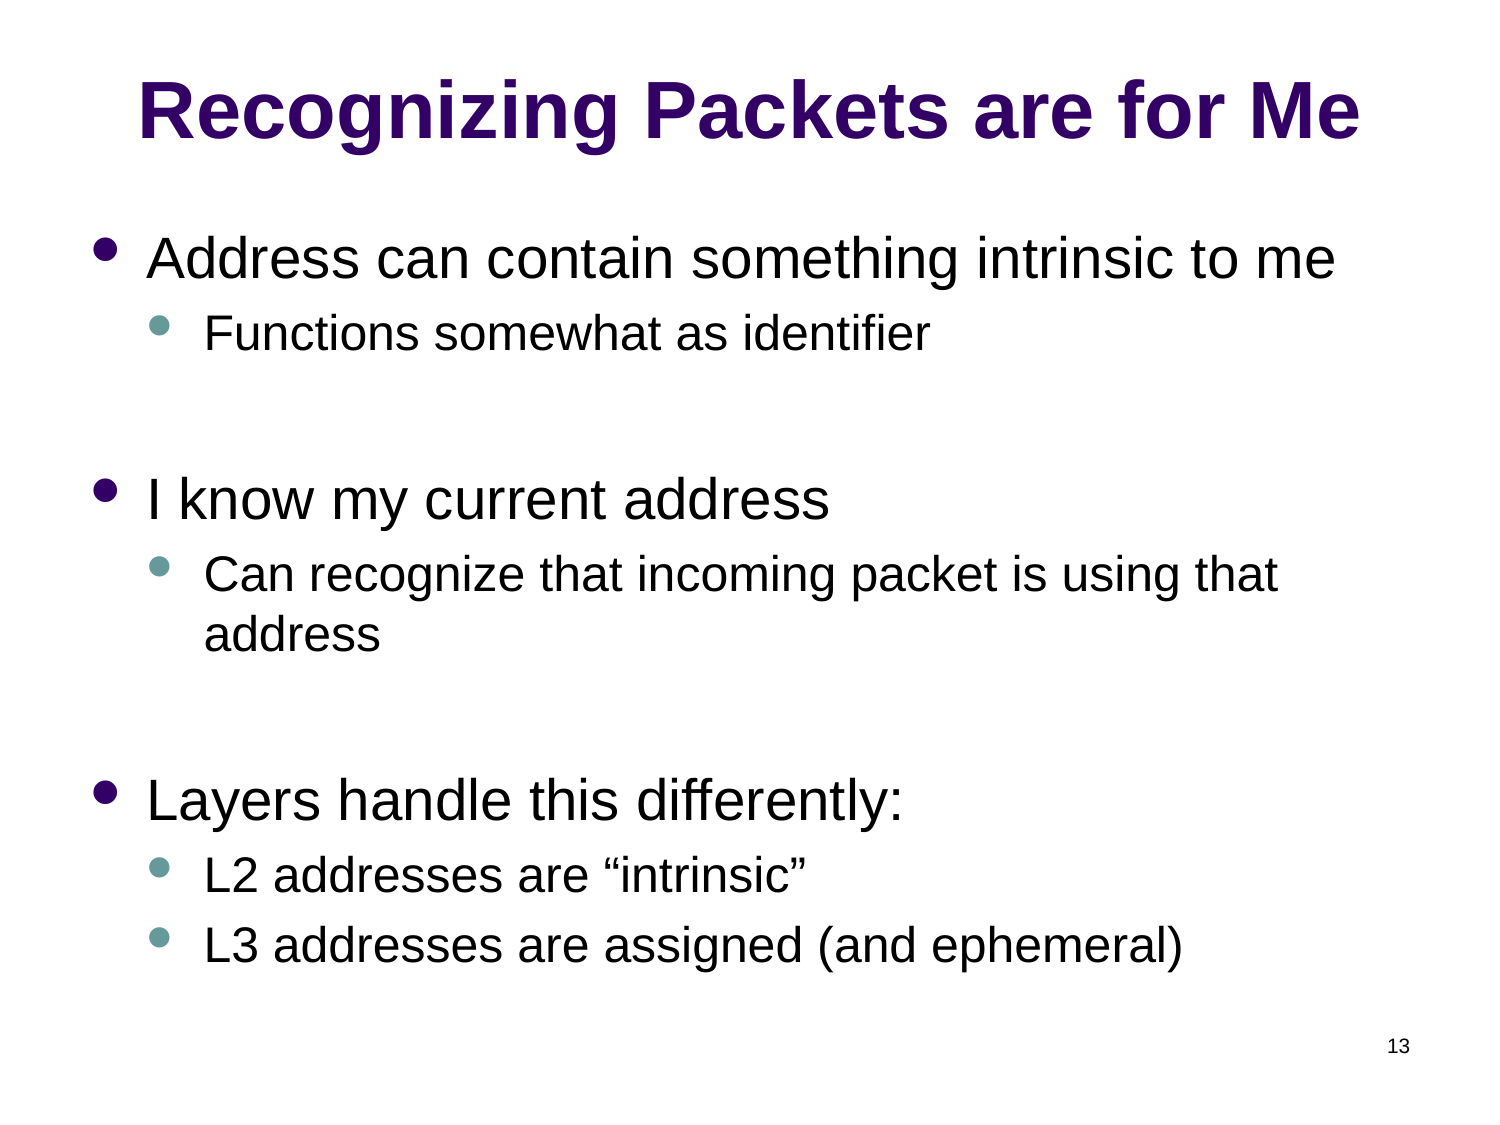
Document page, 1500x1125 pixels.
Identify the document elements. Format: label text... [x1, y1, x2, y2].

slide_number 13 [1074, 1024, 1426, 1101]
list Address can contain something intrinsic to me Functions somewhat as identifier I know my current address Can recognize that incoming packet is using that address Layers handle this differently: L2 addresses are “intrinsic” L3 addresses are assigned (and ephemeral) [75, 212, 1475, 1006]
title Recognizing Packets are for Me [0, 20, 1500, 163]
